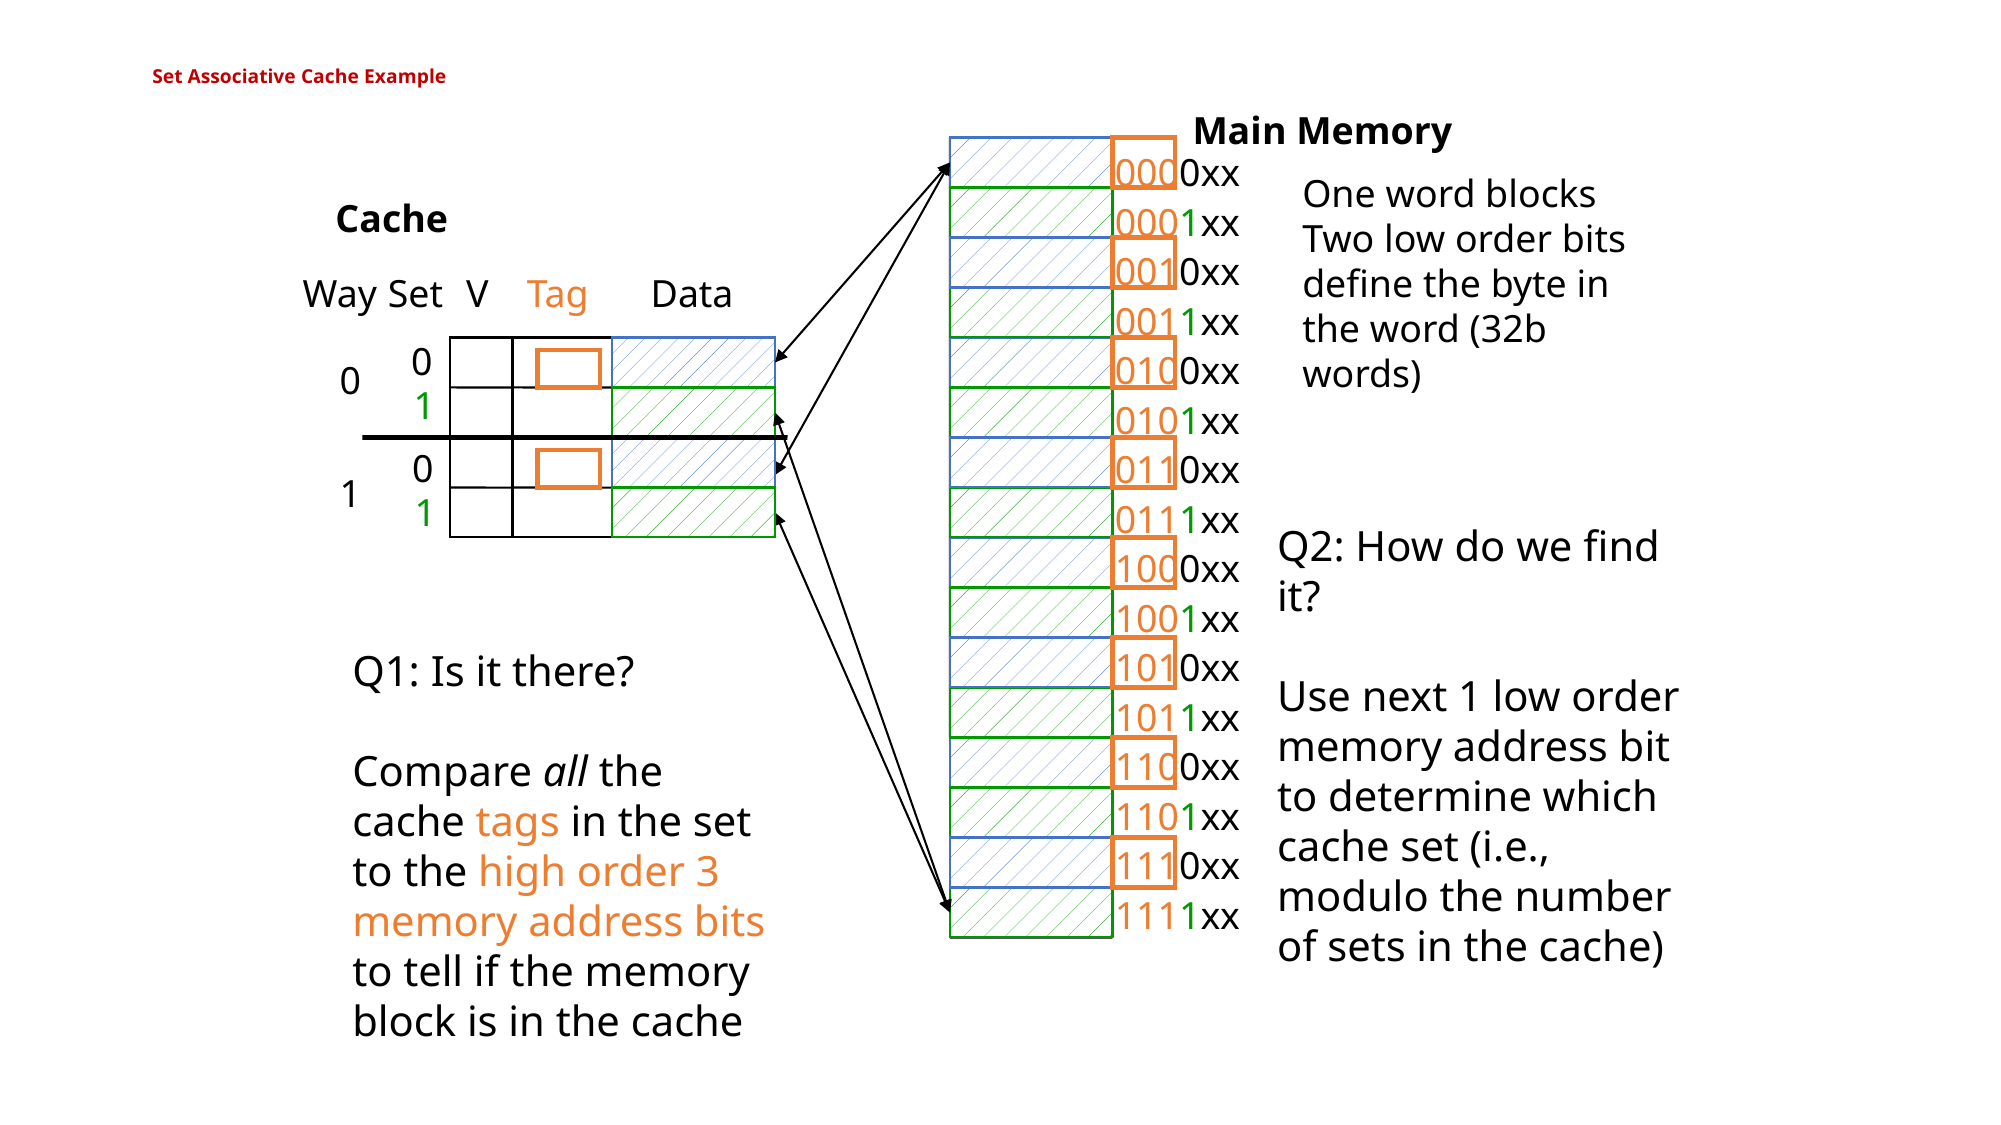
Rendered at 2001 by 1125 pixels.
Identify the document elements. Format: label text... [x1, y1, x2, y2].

text_box [950, 787, 1113, 837]
text_box [950, 688, 1099, 738]
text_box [613, 337, 774, 538]
text_box [950, 387, 1113, 437]
text_box Q2: How do we find it? Use next 1 low order memory address bit to determine which cache set (i.e., modulo the number of sets in the cache) [1262, 512, 1713, 978]
text_box [950, 187, 1113, 237]
text_box [1112, 337, 1175, 388]
text_box [950, 538, 1099, 587]
title Set Associative Cache Example [137, 59, 1863, 96]
text_box [1112, 737, 1175, 788]
text_box [1112, 837, 1175, 888]
text_box [950, 288, 1099, 338]
text_box Set [393, 262, 458, 323]
text_box [1112, 637, 1175, 688]
text_box 0000xx 0001xx 0010xx 0011xx 0100xx 0101xx 0110xx 0111xx 1000xx 1001xx 1010xx 1011xx 1100xx 1101xx 1110xx 1111xx [1099, 137, 1263, 944]
text_box 0 [397, 437, 449, 498]
text_box [949, 137, 1099, 187]
text_box [950, 837, 1112, 888]
text_box V [458, 262, 504, 323]
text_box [449, 337, 513, 538]
text_box Main Memory [1177, 99, 1467, 160]
text_box [950, 437, 1112, 488]
text_box [950, 237, 1112, 288]
text_box 1 [398, 374, 449, 435]
text_box [950, 637, 1112, 688]
text_box Way [287, 262, 393, 323]
text_box Tag [512, 262, 604, 323]
text_box 1 [324, 462, 376, 523]
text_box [774, 162, 950, 412]
text_box [950, 738, 1099, 787]
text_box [774, 412, 950, 913]
text_box [950, 488, 1099, 538]
text_box One word blocks Two low order bits define the byte in the word (32b words) [1287, 162, 1688, 403]
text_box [513, 337, 613, 538]
text_box [950, 338, 1099, 387]
text_box [1112, 437, 1175, 488]
text_box Data [635, 262, 749, 323]
text_box [949, 888, 1099, 938]
text_box 0 [396, 330, 448, 391]
text_box 0 [324, 349, 376, 410]
text_box [1112, 137, 1175, 188]
text_box [950, 587, 1113, 637]
text_box [1112, 237, 1175, 288]
text_box 1 [399, 481, 451, 542]
text_box Q1: Is it there? Compare all the cache tags in the set to the high order 3 memory address bits to tell if the memory block is in the cache [337, 637, 800, 1053]
text_box [1112, 537, 1175, 588]
text_box Cache [320, 187, 463, 248]
